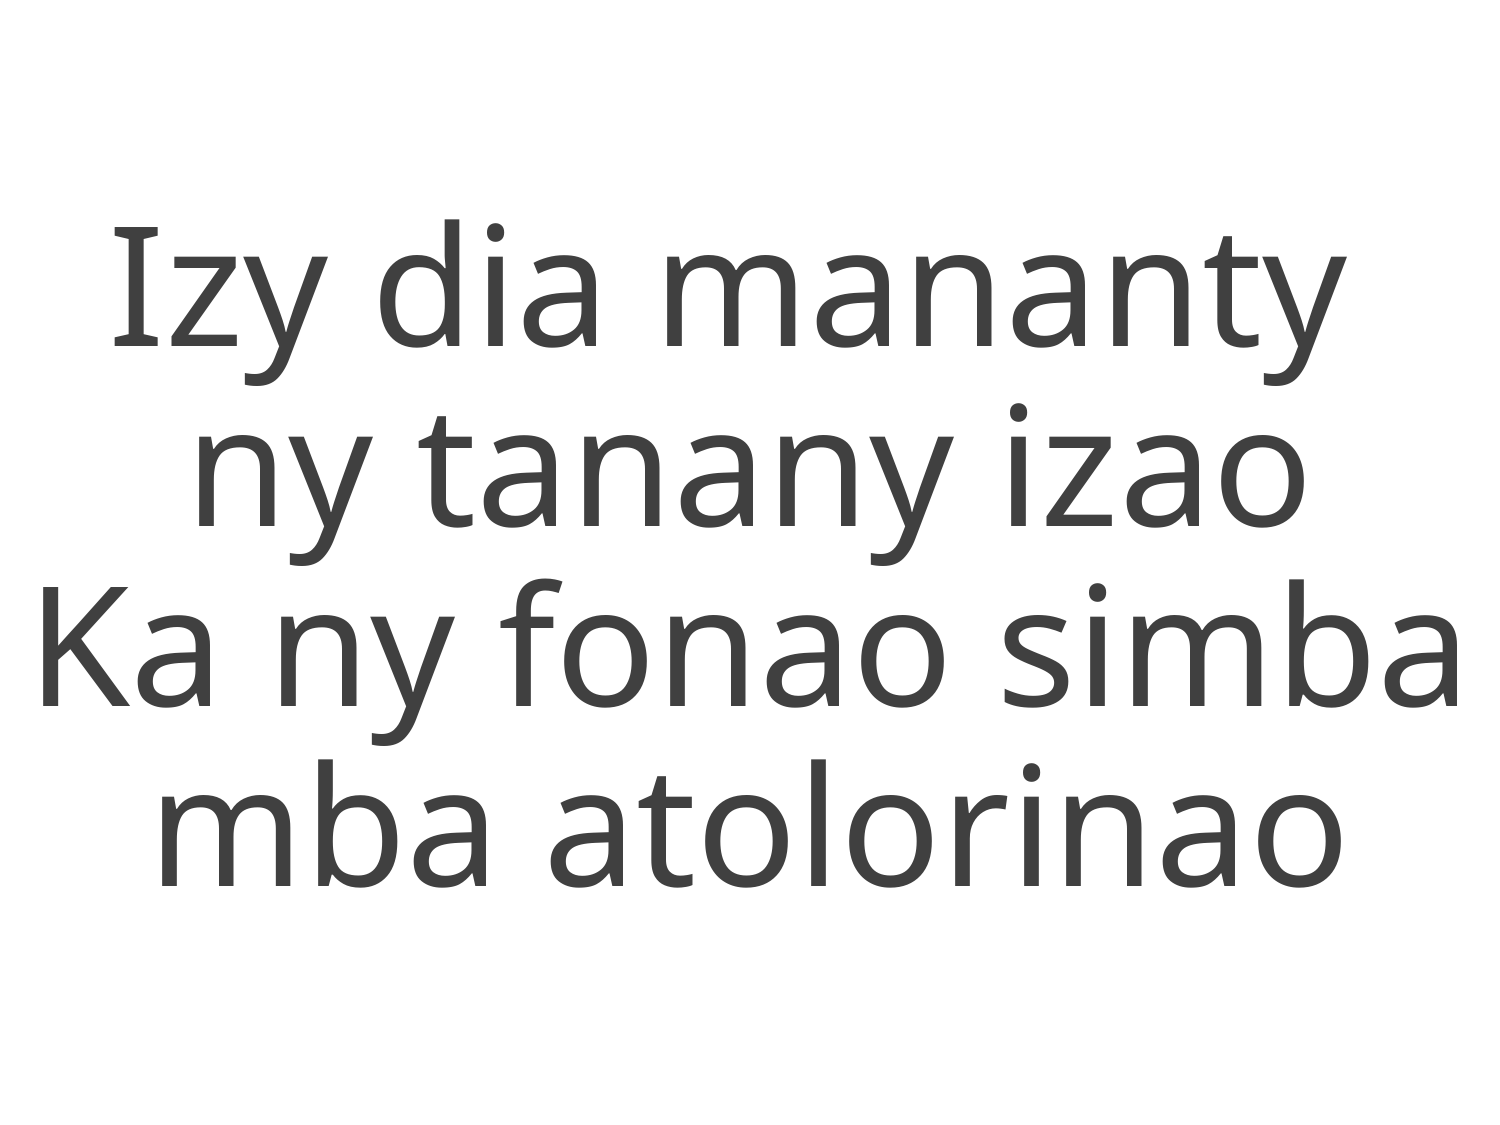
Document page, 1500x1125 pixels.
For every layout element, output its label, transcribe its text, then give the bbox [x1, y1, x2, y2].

title Izy dia mananty ny tanany izao Ka ny fonao simba mba atolorinao [0, 453, 1500, 672]
